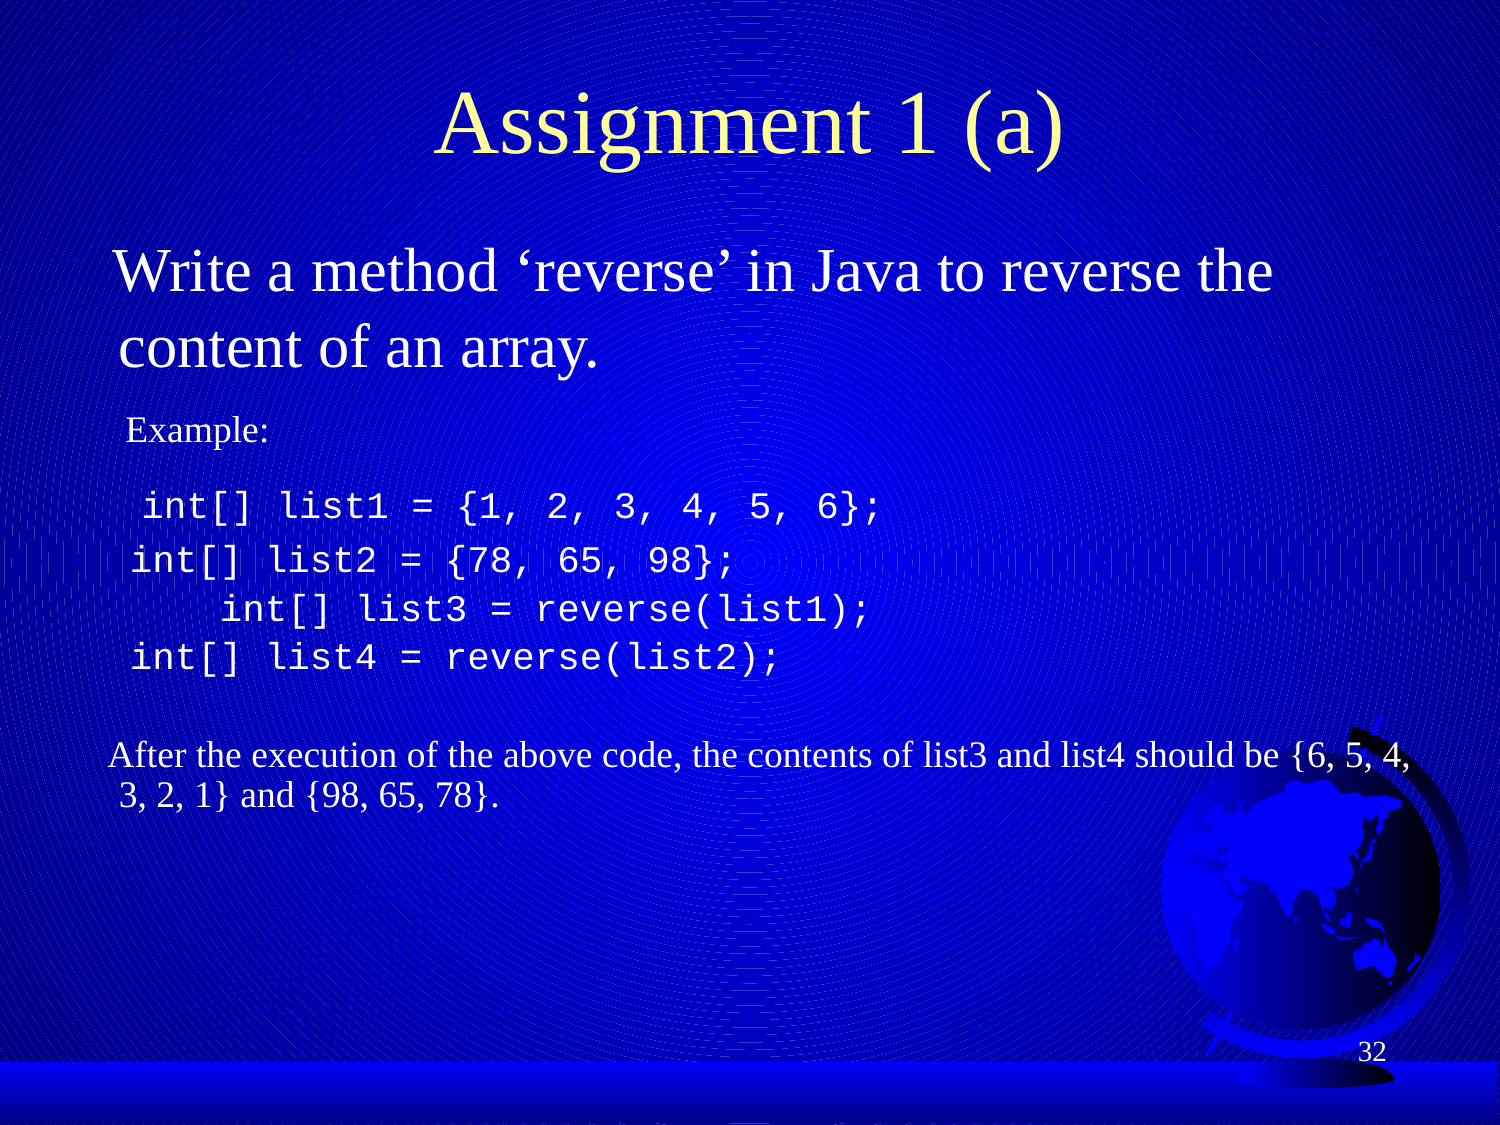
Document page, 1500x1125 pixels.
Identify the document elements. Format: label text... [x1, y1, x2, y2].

list Write a method ‘reverse’ in Java to reverse the content of an array. Example: int[] list1 = {1, 2, 3, 4, 5, 6}; int[] list2 = {78, 65, 98}; int[] list3 = reverse(list1); int[] list4 = reverse(list2); After the execution of the above code, the contents of list3 and list4 should be {6, 5, 4, 3, 2, 1} and {98, 65, 78}. [61, 224, 1451, 901]
slide_number 32 [1074, 1025, 1388, 1074]
title Assignment 1 (a) [111, 0, 1388, 224]
